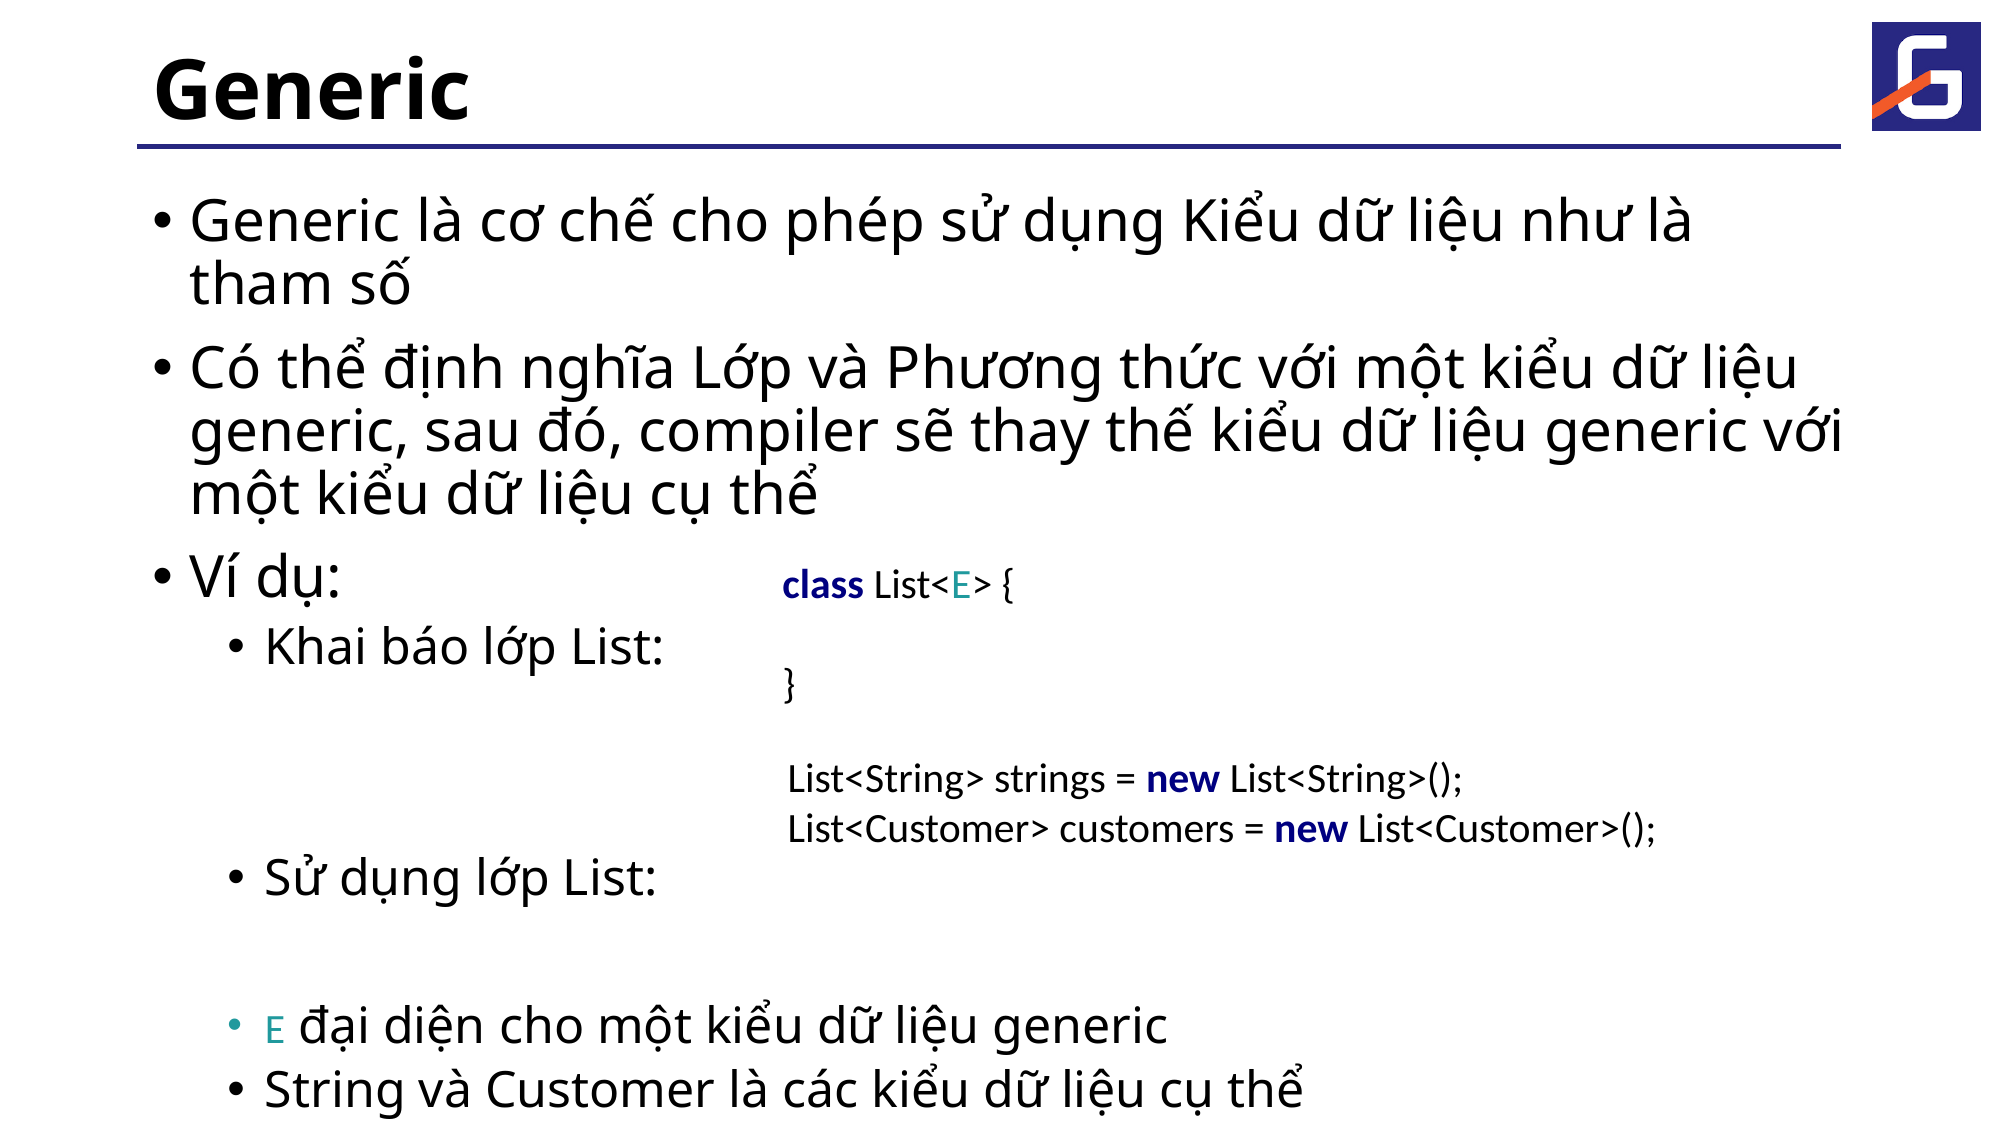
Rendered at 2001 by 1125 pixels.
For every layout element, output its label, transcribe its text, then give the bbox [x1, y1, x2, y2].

picture [1872, 22, 1981, 131]
text_box class List<E> { } [767, 549, 1200, 714]
title Generic [137, 26, 1863, 160]
text_box List<String> strings = new List<String>(); List<Customer> customers = new List<Customer>(); [772, 743, 1672, 858]
list Generic là cơ chế cho phép sử dụng Kiểu dữ liệu như là tham số Có thể định nghĩa Lớp và Phương thức với một kiểu dữ liệu generic, sau đó, compiler sẽ thay thế kiểu dữ liệu generic với một kiểu dữ liệu cụ thể Ví dụ: Khai báo lớp List: Sử dụng lớp List: E đại diện cho một kiểu dữ liệu generic String và Customer là các kiểu dữ liệu cụ thể [137, 183, 1863, 1014]
